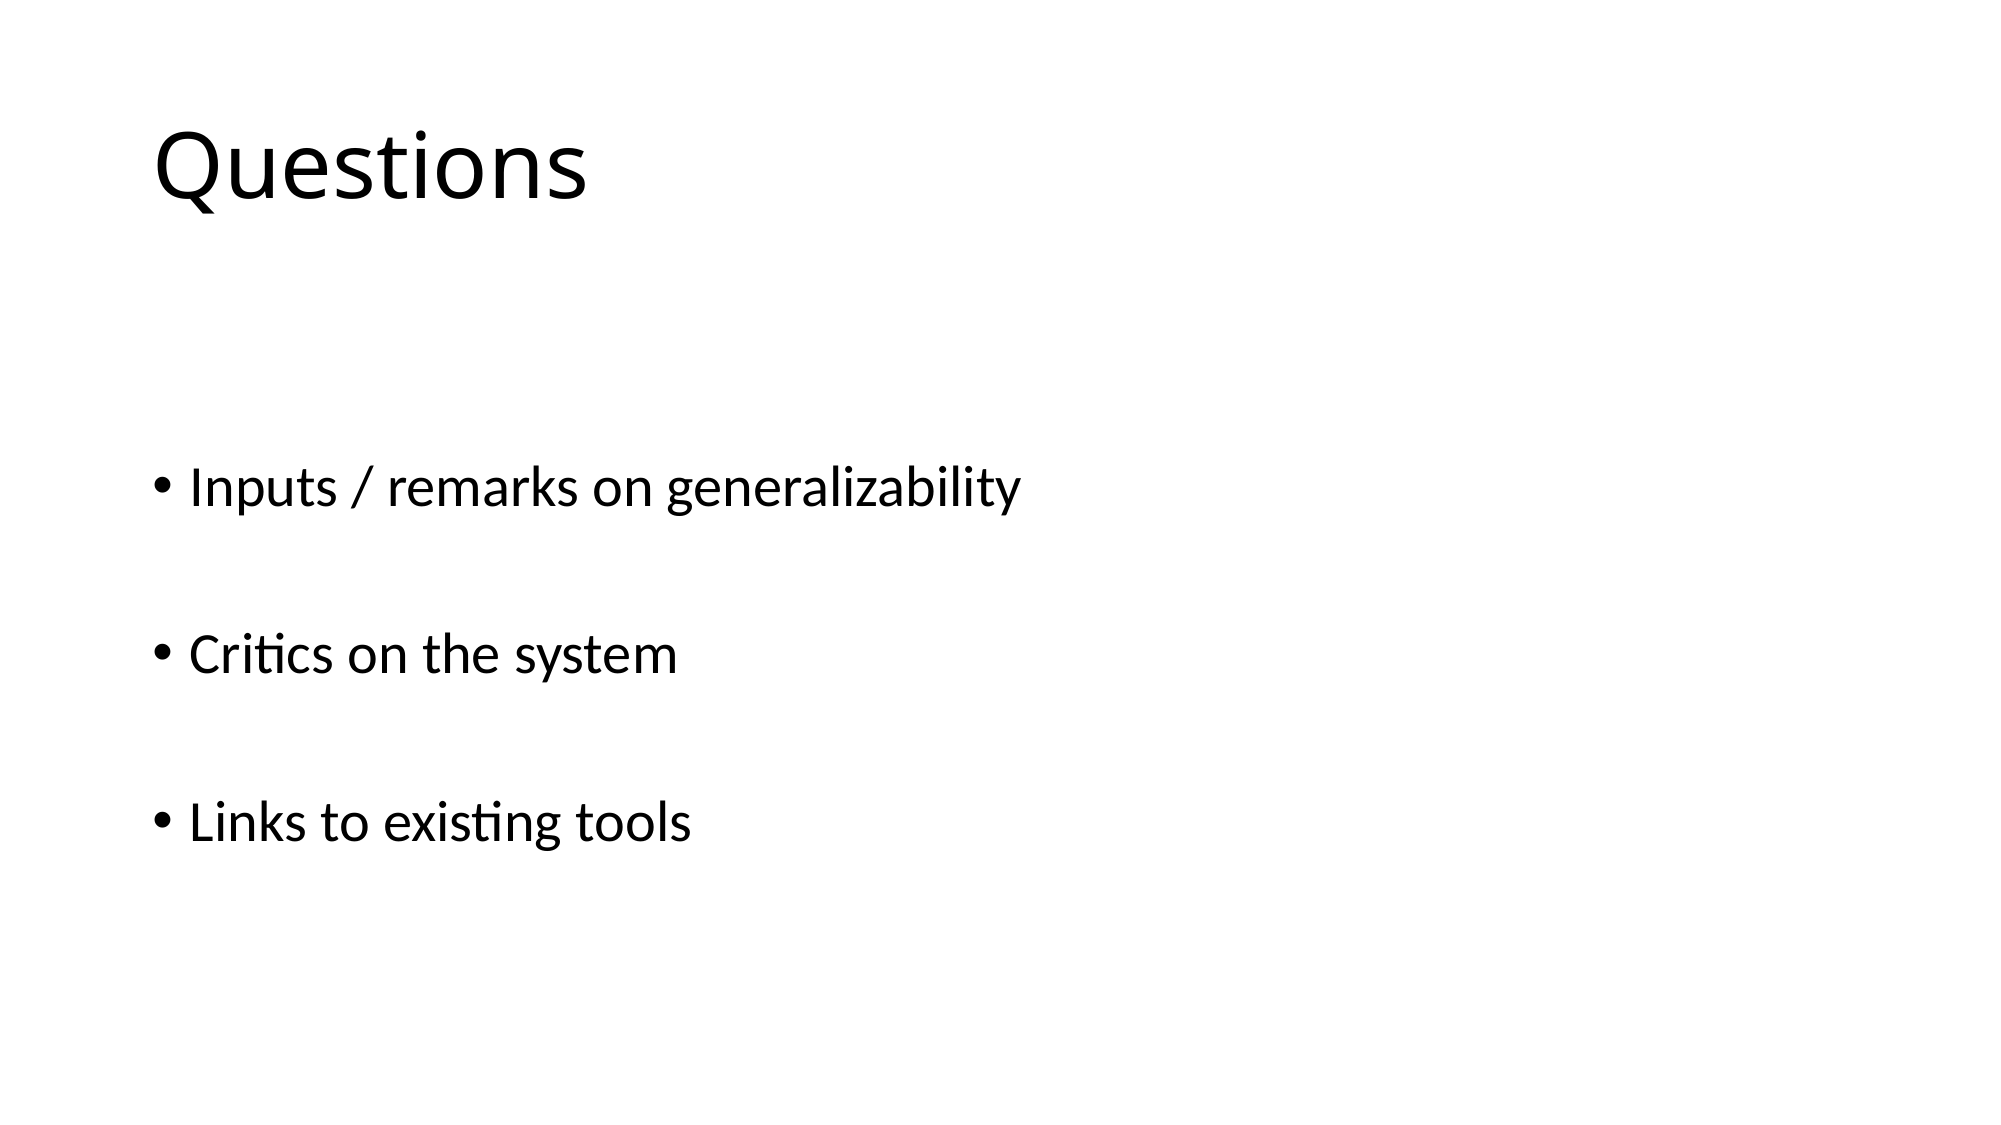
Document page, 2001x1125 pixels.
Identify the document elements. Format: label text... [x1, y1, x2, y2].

list Inputs / remarks on generalizability Critics on the system Links to existing tools [137, 448, 1863, 1014]
title Questions [137, 59, 1863, 278]
